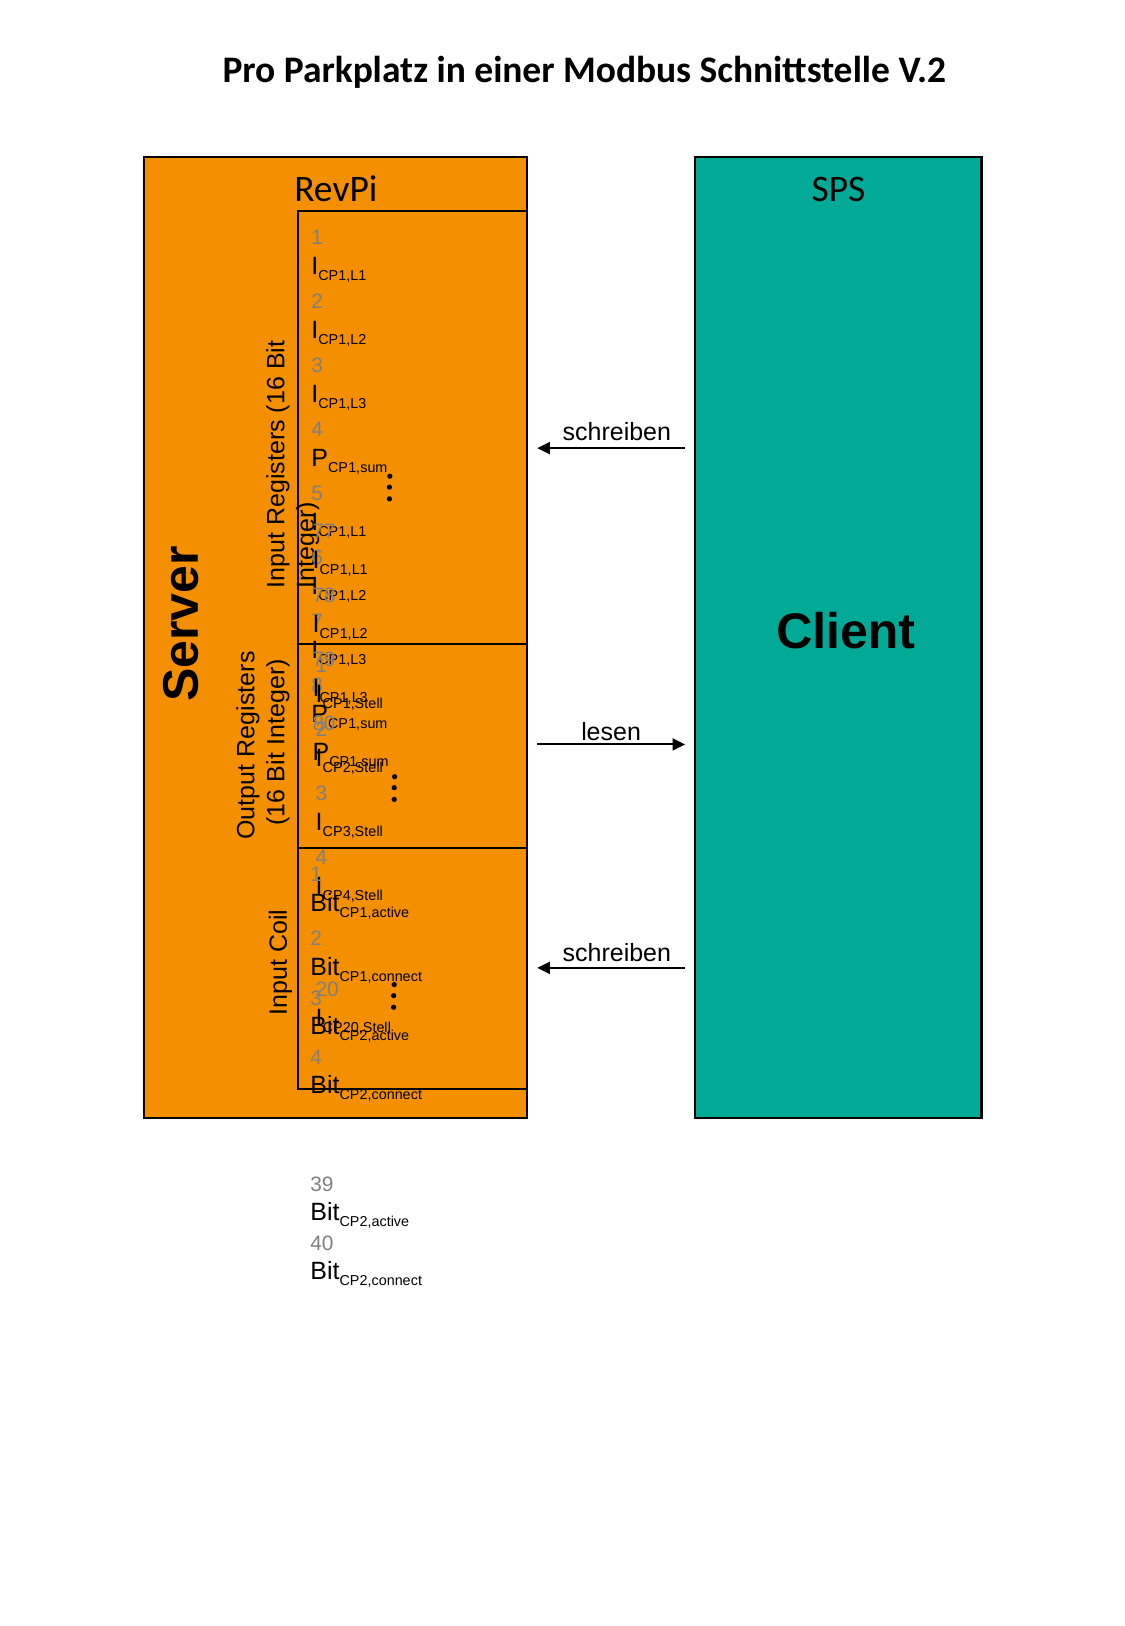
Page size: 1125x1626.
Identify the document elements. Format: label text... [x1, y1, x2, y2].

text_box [140, 156, 998, 1119]
text_box Pro Parkplatz in einer Modbus Schnittstelle V.2 [192, 37, 978, 98]
